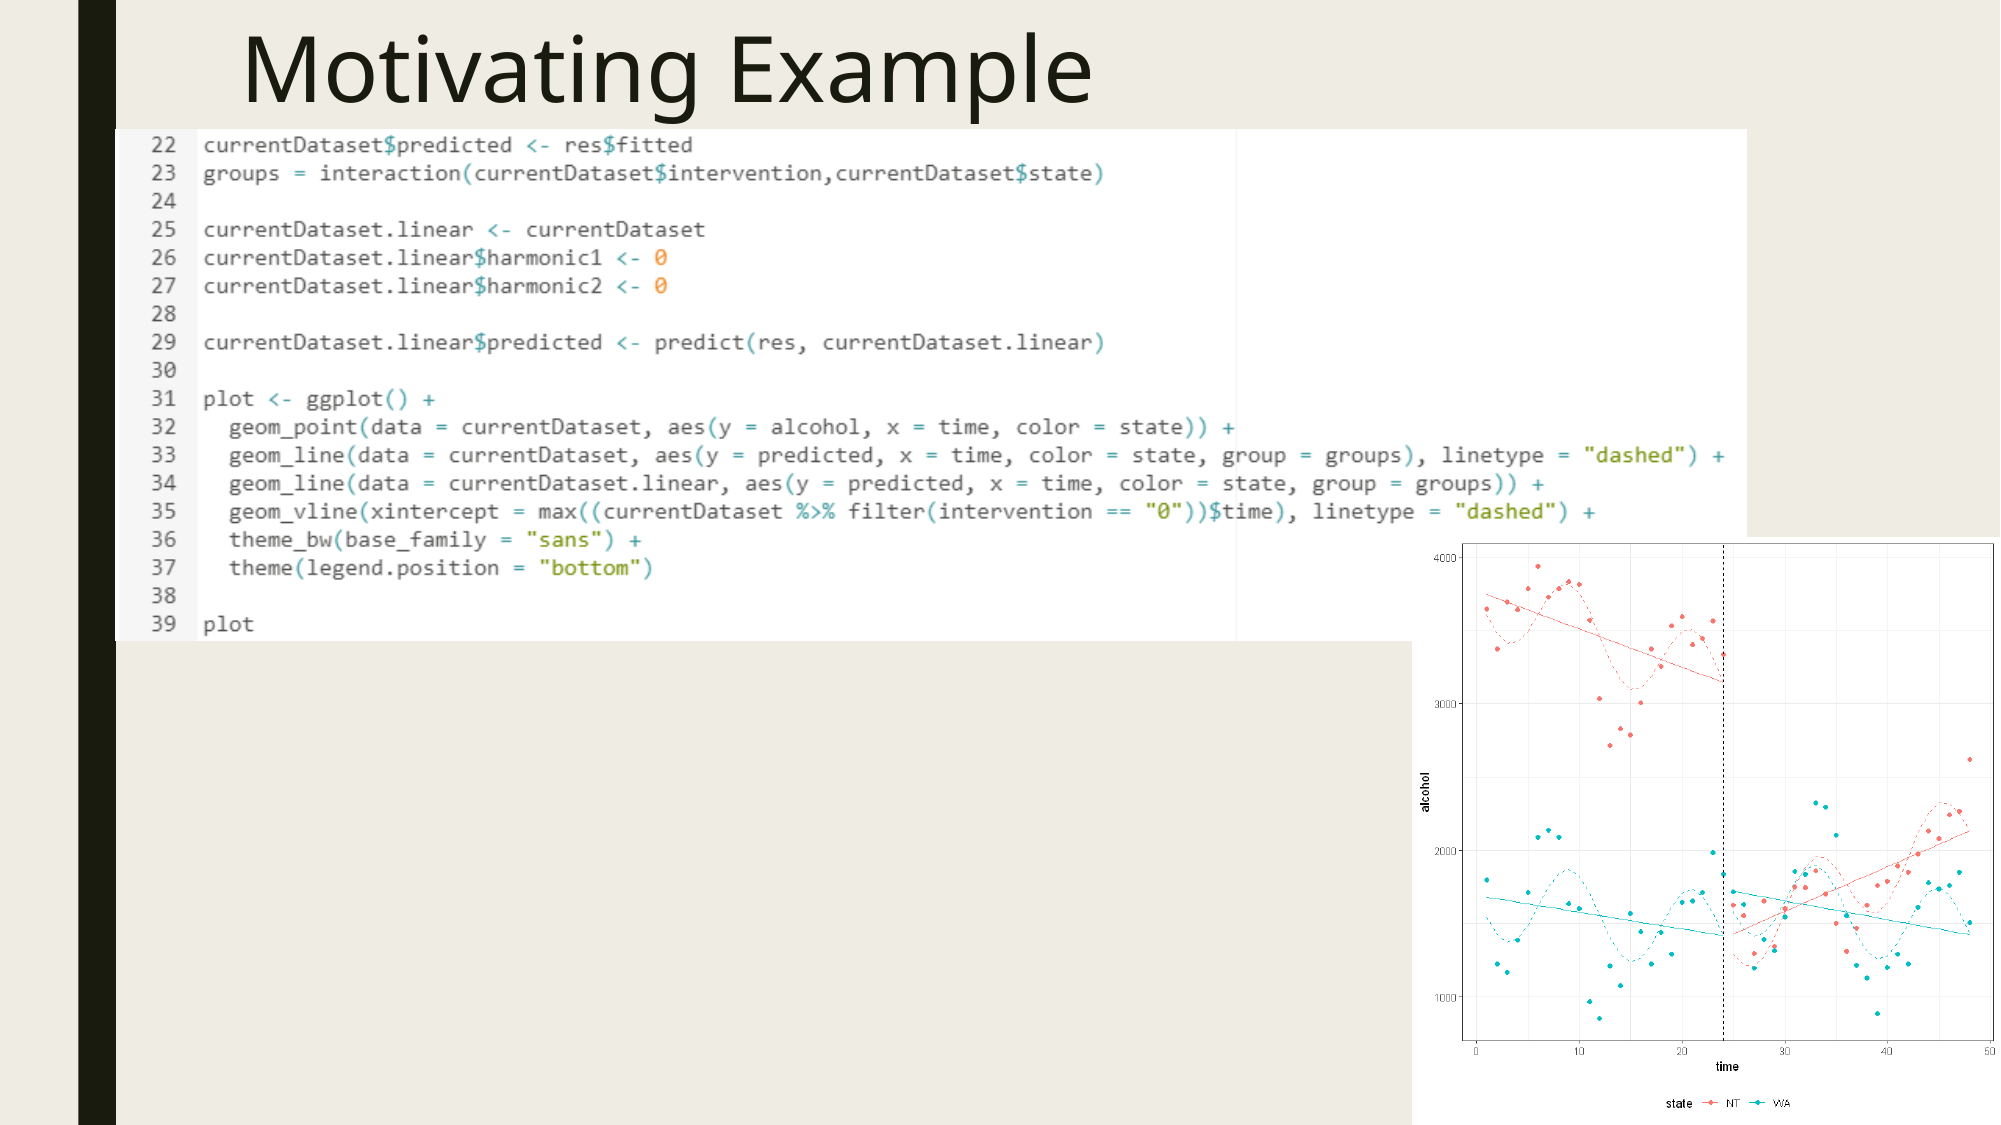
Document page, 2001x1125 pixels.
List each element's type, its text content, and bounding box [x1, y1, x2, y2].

title Motivating Example [225, 16, 1800, 357]
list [1412, 537, 2000, 1125]
picture [115, 129, 1747, 641]
